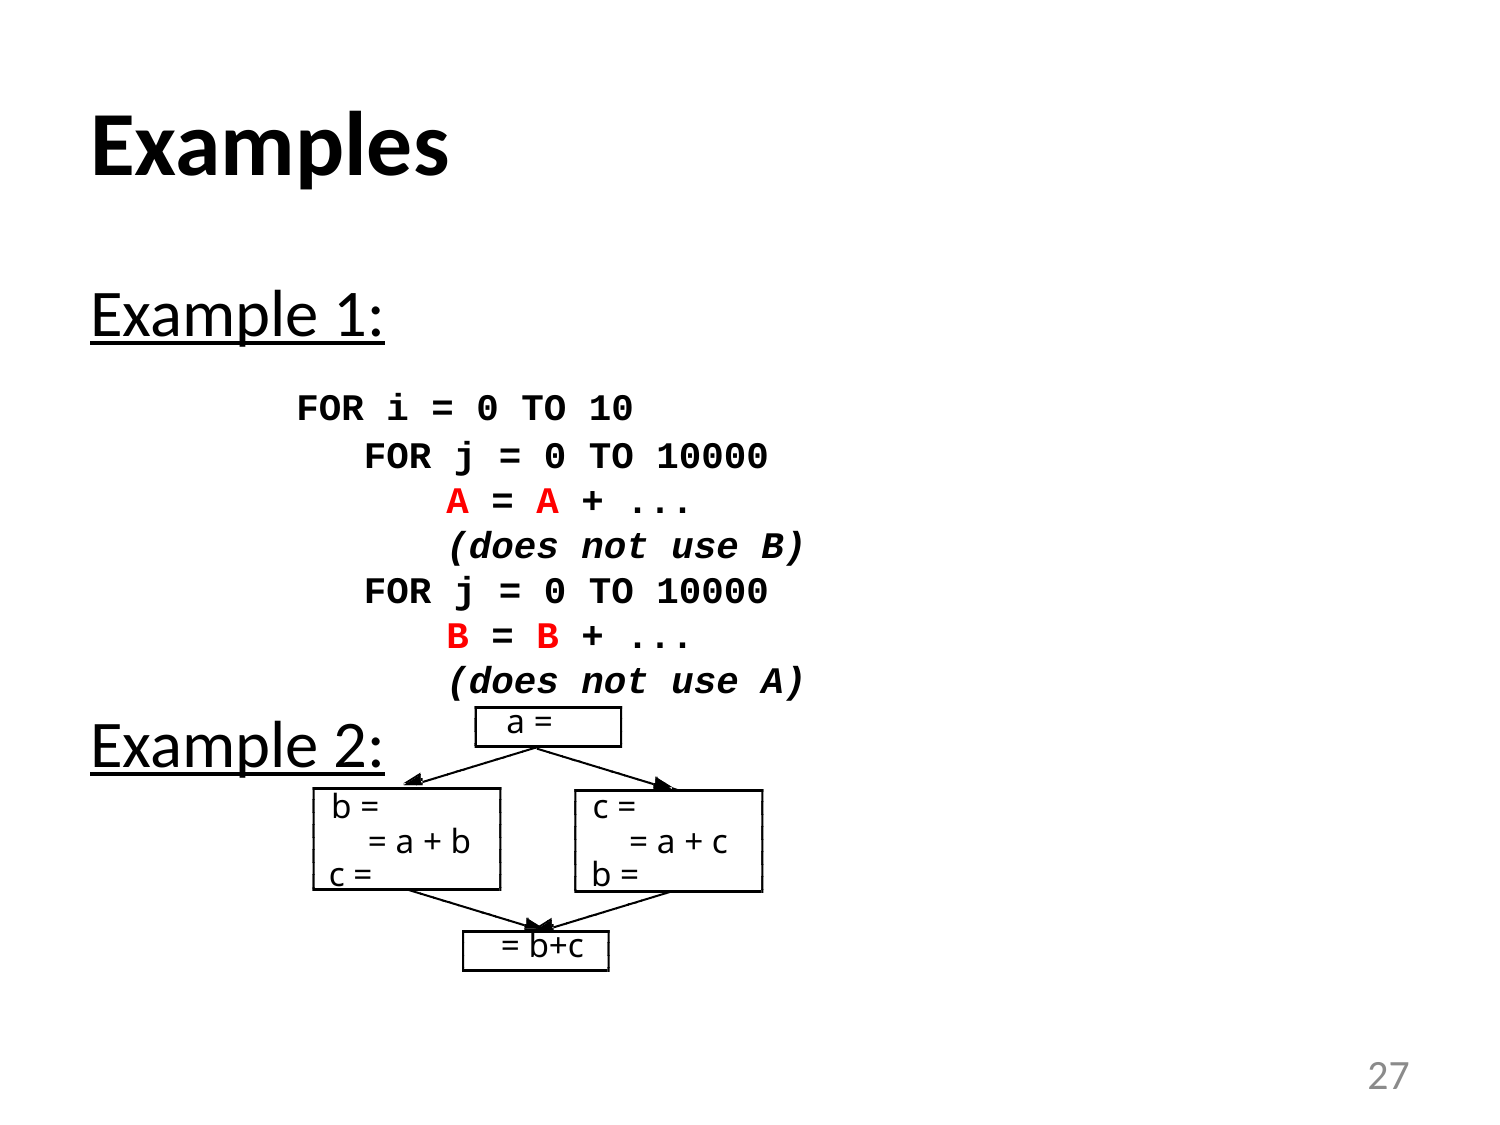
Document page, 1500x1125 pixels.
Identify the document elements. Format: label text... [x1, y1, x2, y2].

list Example 1: FOR i = 0 TO 10 FOR j = 0 TO 10000 A = A + ... (does not use B) FOR j = 0 TO 10000 B = B + ... (does not use A) Example 2: [75, 262, 1425, 1005]
slide_number 27 [1074, 1042, 1425, 1103]
title Examples [75, 45, 1425, 233]
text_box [312, 699, 764, 973]
